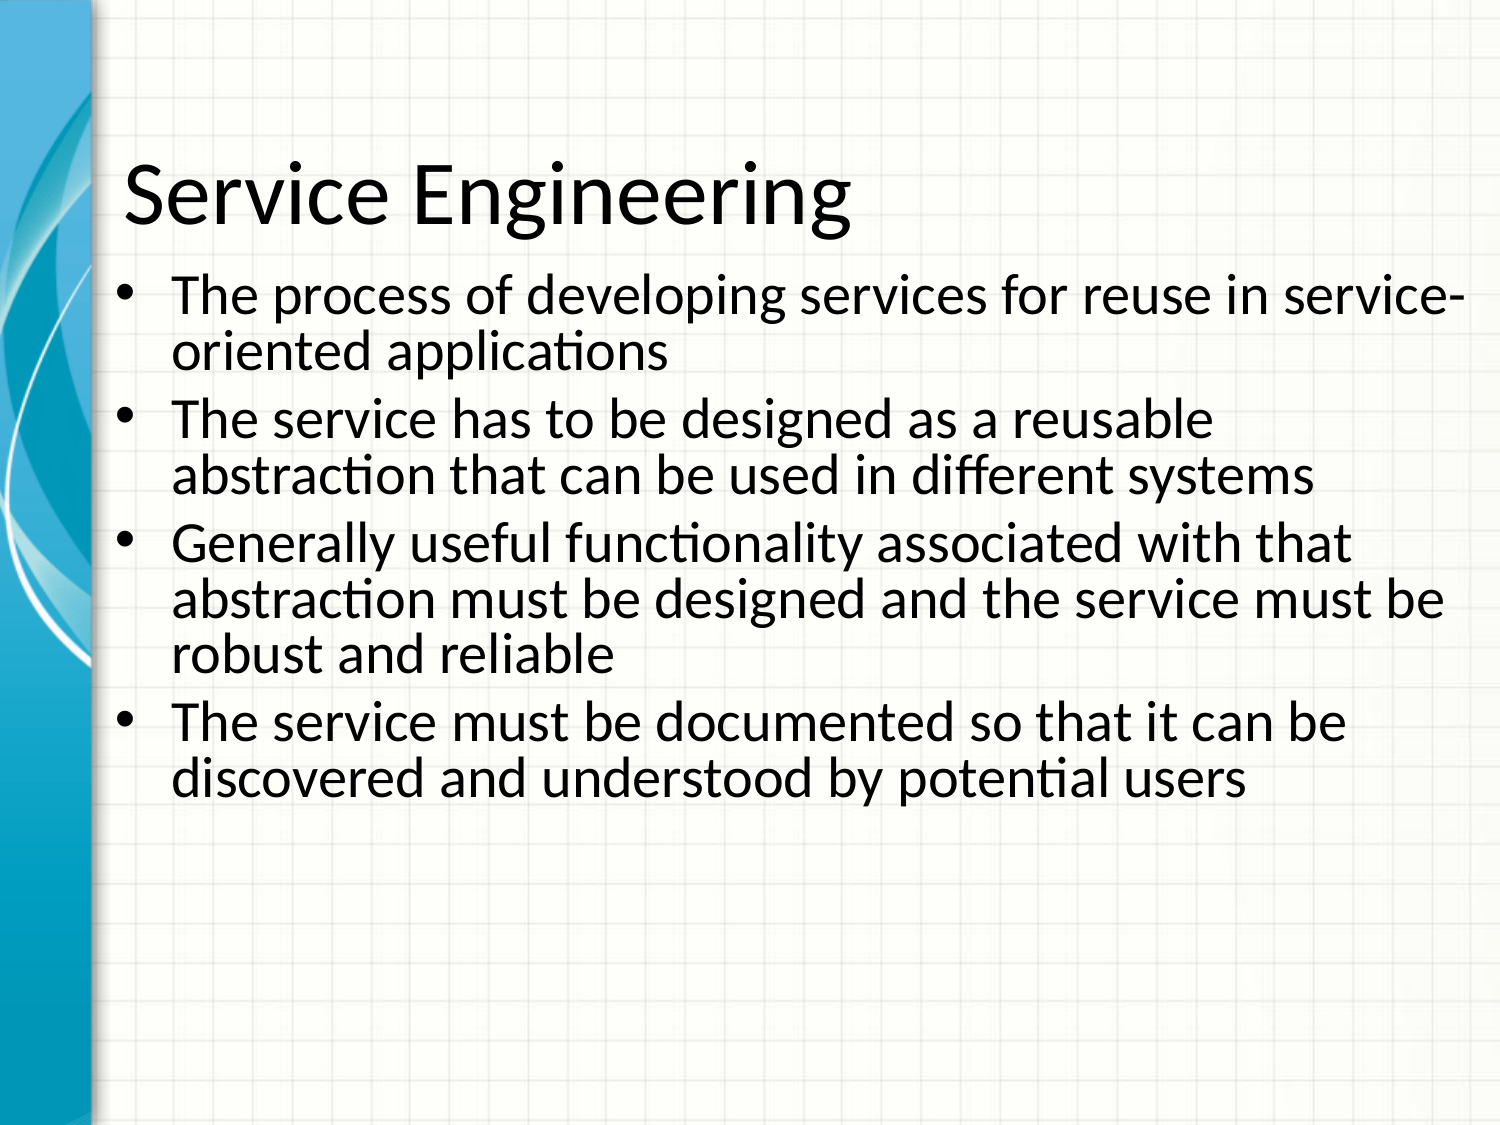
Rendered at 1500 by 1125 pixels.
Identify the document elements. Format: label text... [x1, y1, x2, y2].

title Service Engineering [108, 107, 1500, 262]
picture [0, 0, 1500, 1125]
list The process of developing services for reuse in service-oriented applications The service has to be designed as a reusable abstraction that can be used in different systems Generally useful functionality associated with that abstraction must be designed and the service must be robust and reliable The service must be documented so that it can be discovered and understood by potential users [99, 262, 1500, 1050]
